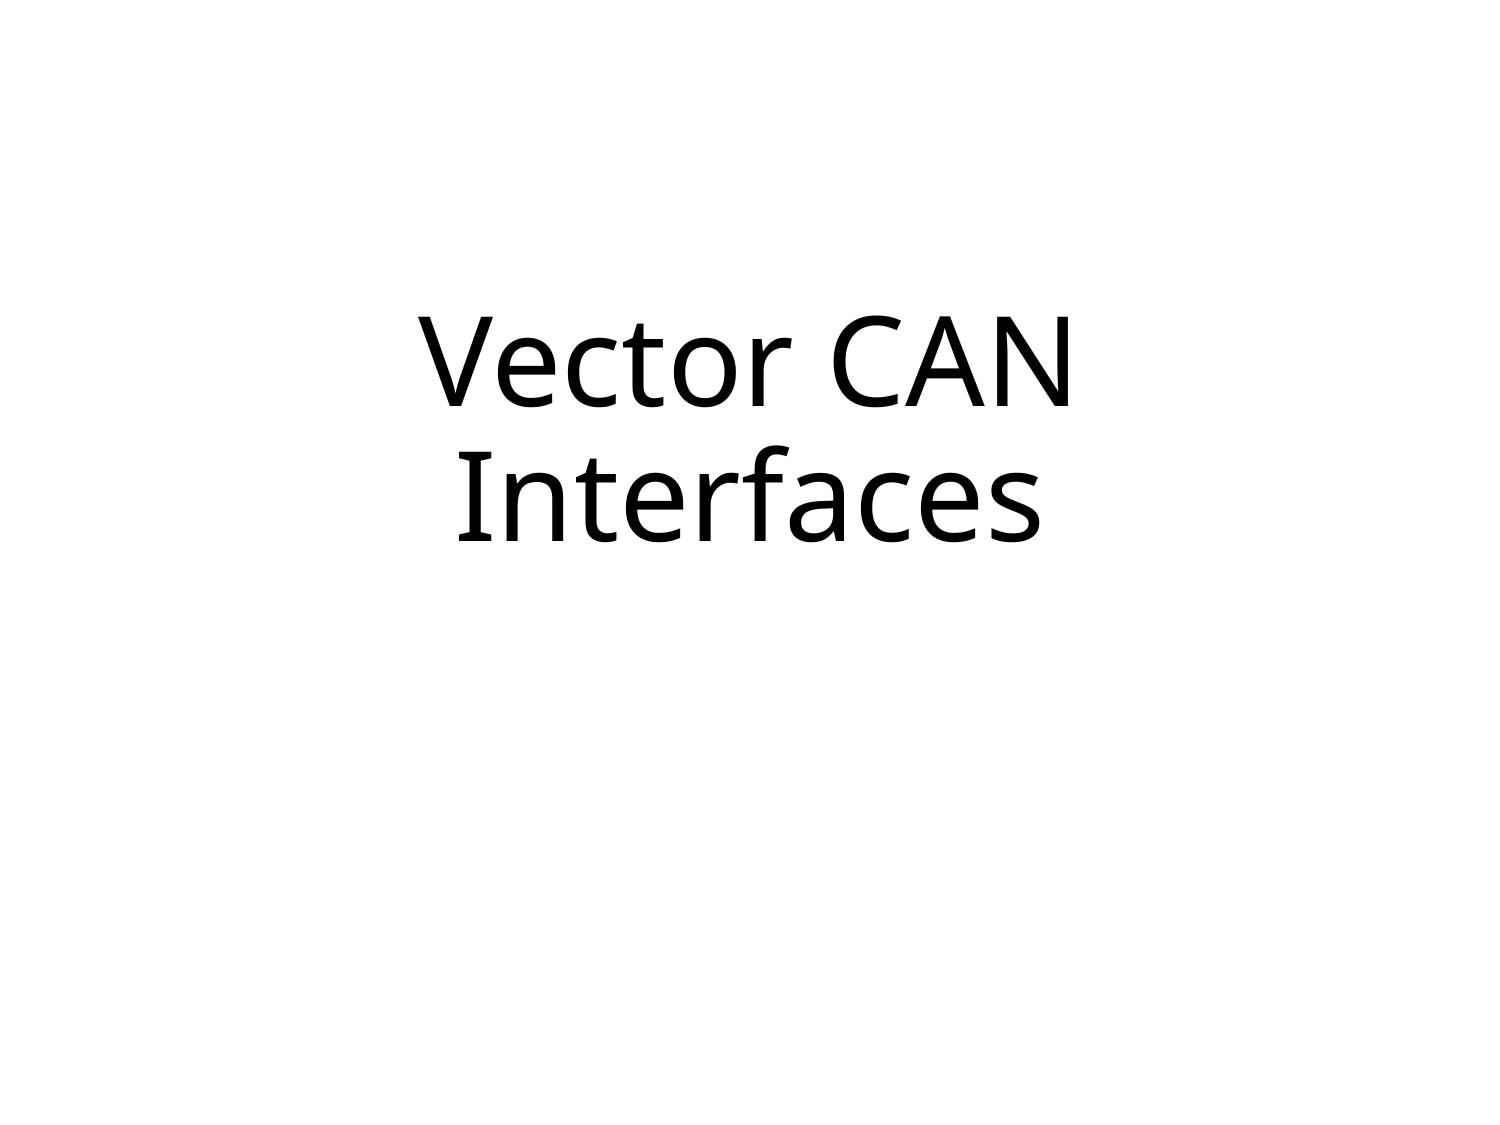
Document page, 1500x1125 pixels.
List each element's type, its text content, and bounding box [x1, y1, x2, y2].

title Vector CAN Interfaces [112, 184, 1388, 576]
